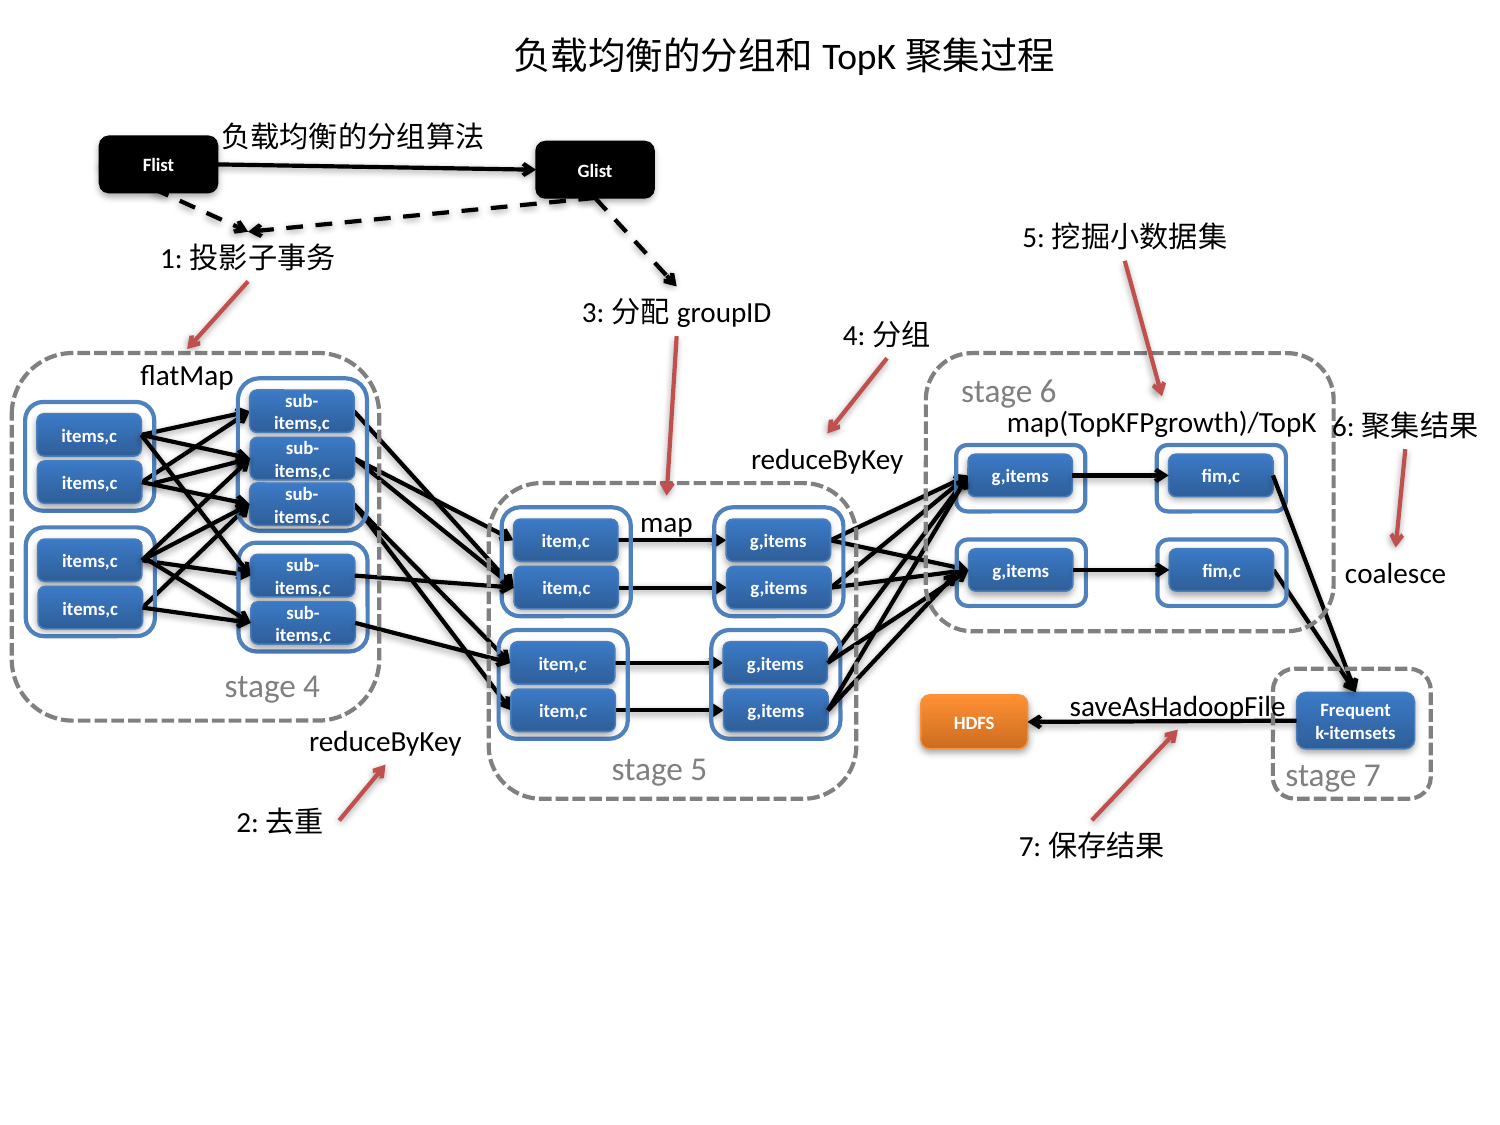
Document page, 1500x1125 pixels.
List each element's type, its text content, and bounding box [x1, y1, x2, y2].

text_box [354, 575, 515, 588]
text_box 1:投影子事务 [145, 240, 351, 282]
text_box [827, 358, 888, 434]
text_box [353, 670, 512, 711]
text_box 2:去重 [221, 795, 340, 846]
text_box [827, 475, 969, 711]
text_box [140, 410, 250, 433]
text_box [353, 411, 515, 575]
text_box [140, 434, 251, 458]
text_box saveAsHadoopFile [1054, 679, 1301, 730]
text_box stage 7 [1270, 746, 1396, 801]
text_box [336, 765, 386, 822]
text_box [1270, 666, 1433, 801]
text_box 7:保存结果 [1003, 820, 1180, 870]
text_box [594, 197, 677, 287]
text_box 3:分配groupID [567, 286, 787, 337]
text_box 6:聚集结果 [1317, 399, 1494, 450]
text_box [141, 458, 251, 561]
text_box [353, 596, 512, 622]
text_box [1124, 261, 1163, 397]
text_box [1091, 730, 1179, 821]
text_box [148, 583, 252, 607]
text_box stage 5 [596, 740, 723, 795]
text_box [486, 480, 859, 801]
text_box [1272, 475, 1356, 693]
text_box p:1 [1054, 723, 1296, 730]
text_box reduceByKey [294, 715, 477, 765]
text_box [99, 164, 249, 232]
text_box Glist [535, 140, 655, 196]
text_box 5:挖掘小数据集 [1007, 211, 1242, 261]
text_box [247, 197, 596, 232]
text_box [666, 336, 677, 496]
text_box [354, 622, 511, 664]
text_box stage 4 [209, 656, 335, 712]
text_box reduceByKey [736, 433, 919, 483]
text_box Flist [98, 135, 212, 162]
text_box HDFS [919, 694, 1029, 750]
text_box coalesce [1360, 547, 1462, 598]
text_box 负载均衡的分组和TopK聚集过程 [498, 25, 1071, 85]
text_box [141, 569, 251, 576]
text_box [217, 164, 537, 170]
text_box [142, 607, 252, 624]
text_box 负载均衡的分组算法 [206, 110, 500, 161]
text_box 4:分组 [828, 308, 946, 359]
text_box stage 6 [946, 362, 1072, 417]
text_box flatMap [125, 348, 181, 352]
text_box [923, 350, 1336, 634]
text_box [186, 281, 249, 350]
text_box [9, 350, 382, 723]
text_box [1395, 449, 1406, 548]
